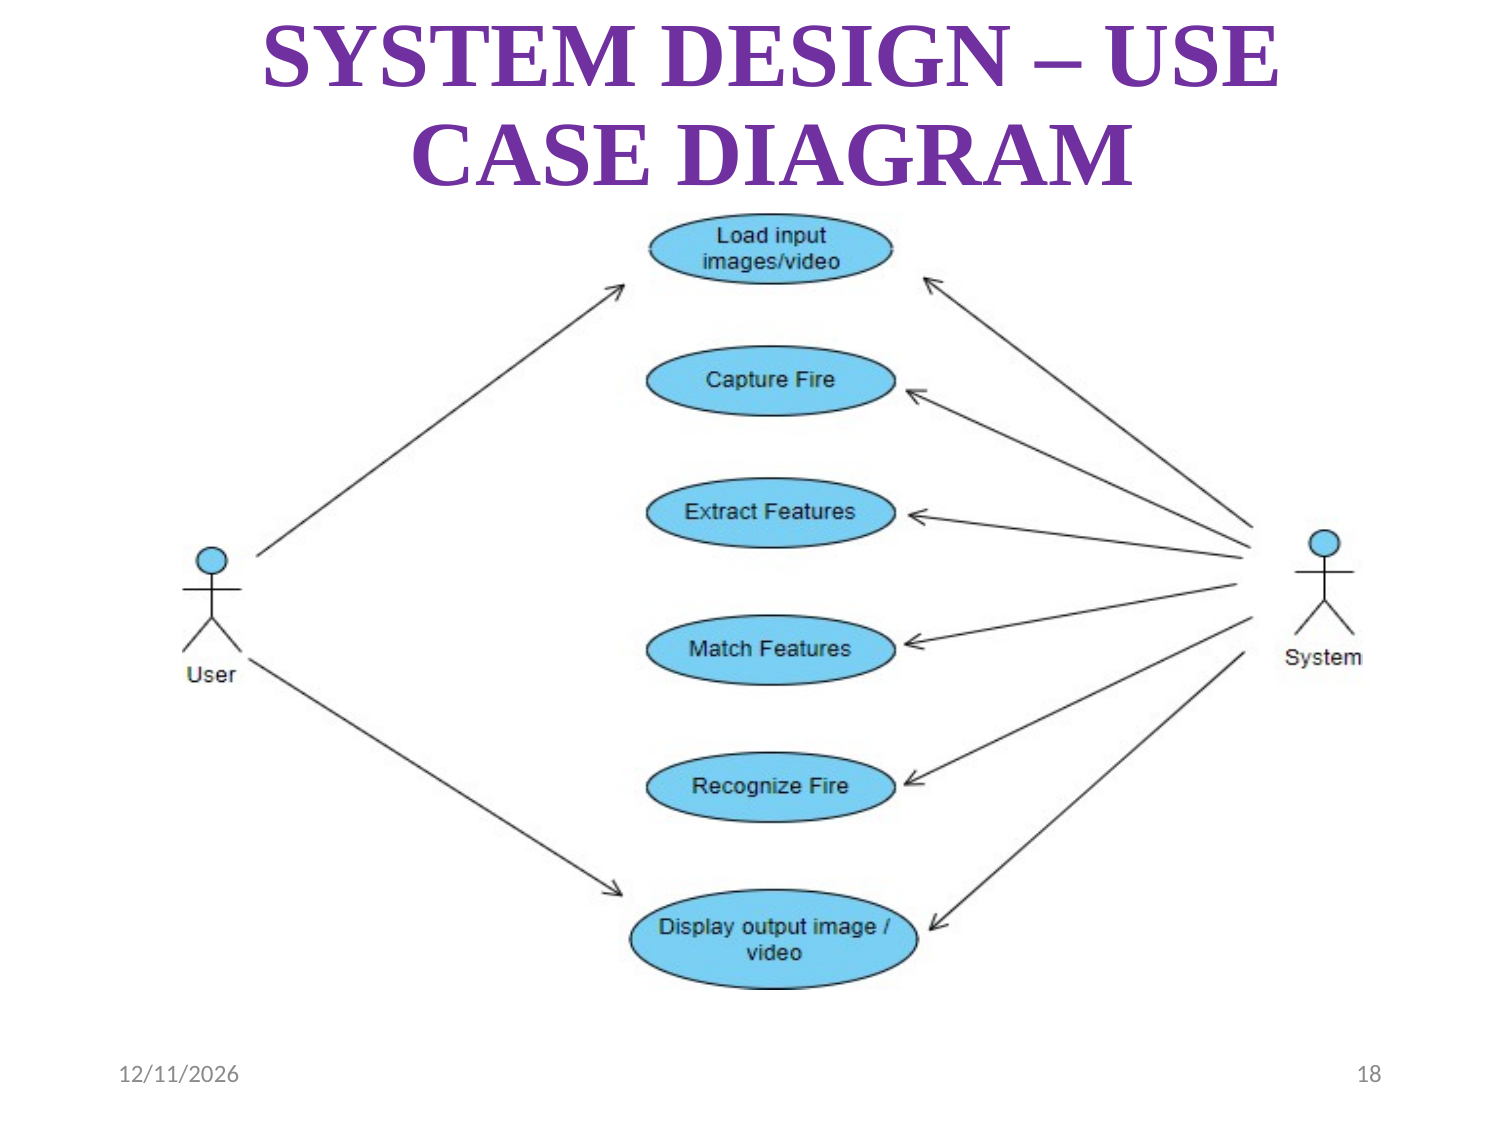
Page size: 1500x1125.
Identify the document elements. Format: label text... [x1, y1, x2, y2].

slide_number 18 [1059, 1042, 1397, 1103]
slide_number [103, 1042, 441, 1103]
picture [182, 212, 1363, 990]
title SYSTEM DESIGN – USE CASE DIAGRAM [125, 0, 1420, 213]
